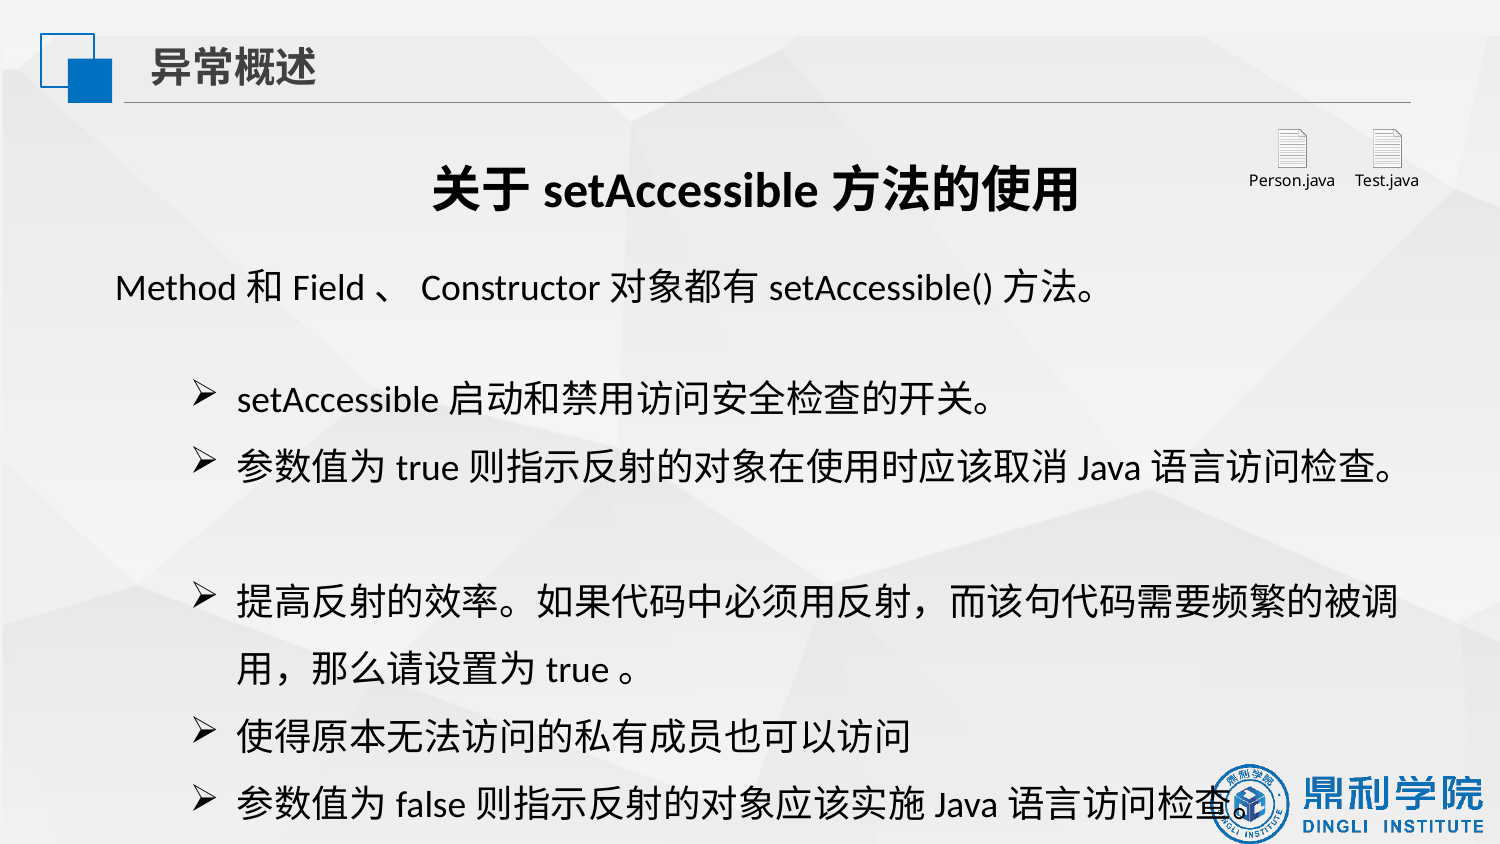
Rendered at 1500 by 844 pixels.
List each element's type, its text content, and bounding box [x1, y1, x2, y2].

text_box 关于setAccessible方法的使用 Method和Field、Constructor对象都有setAccessible()方法。 setAccessible启动和禁用访问安全检查的开关。 参数值为true则指示反射的对象在使用时应该取消Java语言访问检查。 提高反射的效率。如果代码中必须用反射，而该句代码需要频繁的被调用，那么请设置为true。 使得原本无法访问的私有成员也可以访问 参数值为false则指示反射的对象应该实施Java语言访问检查。 [100, 150, 1424, 833]
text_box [1237, 126, 1343, 198]
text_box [1345, 126, 1429, 198]
text_box 异常概述 [135, 33, 333, 99]
picture [2, 36, 1500, 844]
picture [42, 36, 93, 86]
